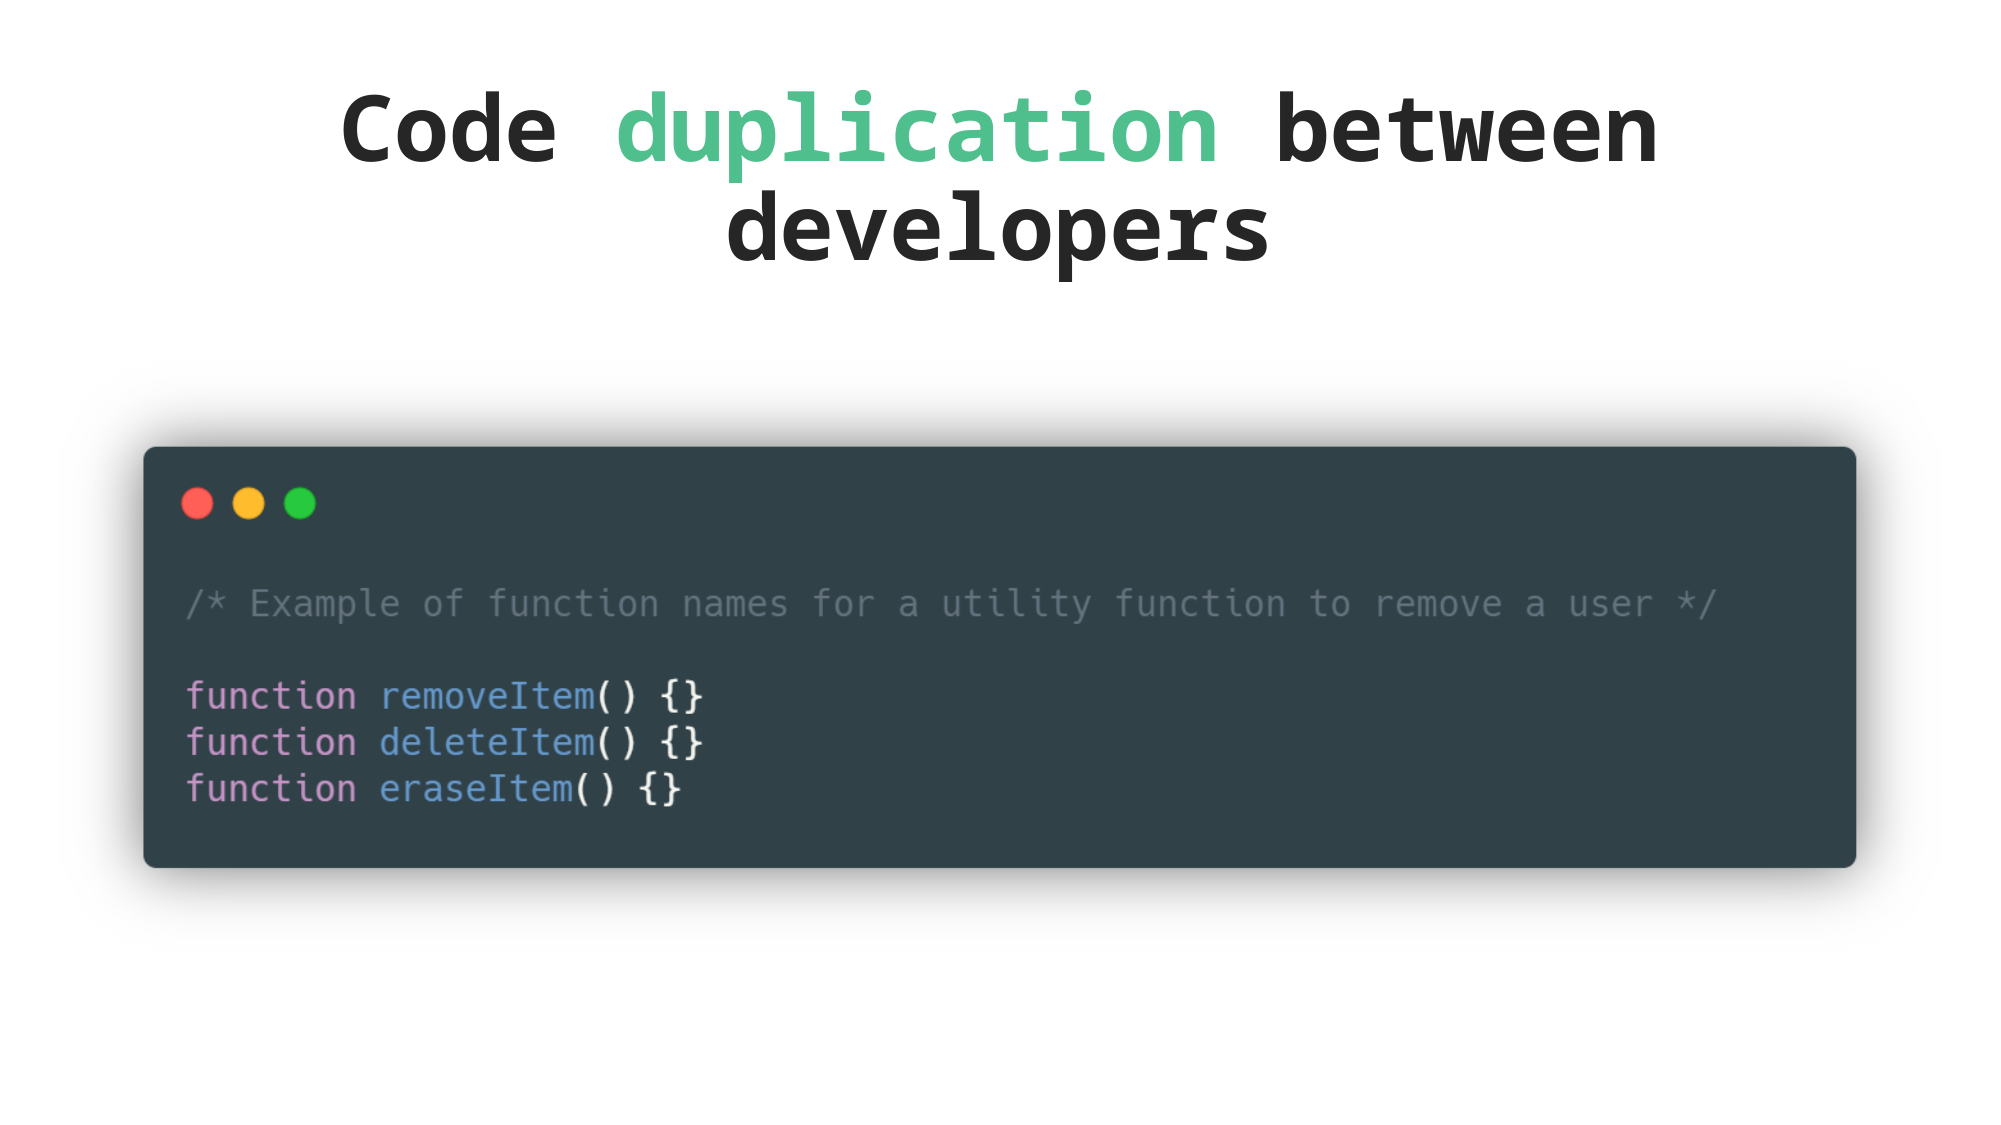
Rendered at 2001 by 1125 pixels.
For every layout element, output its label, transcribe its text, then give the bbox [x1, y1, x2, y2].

text_box Code duplication between developers [163, 75, 1837, 220]
picture [0, 303, 2000, 1012]
